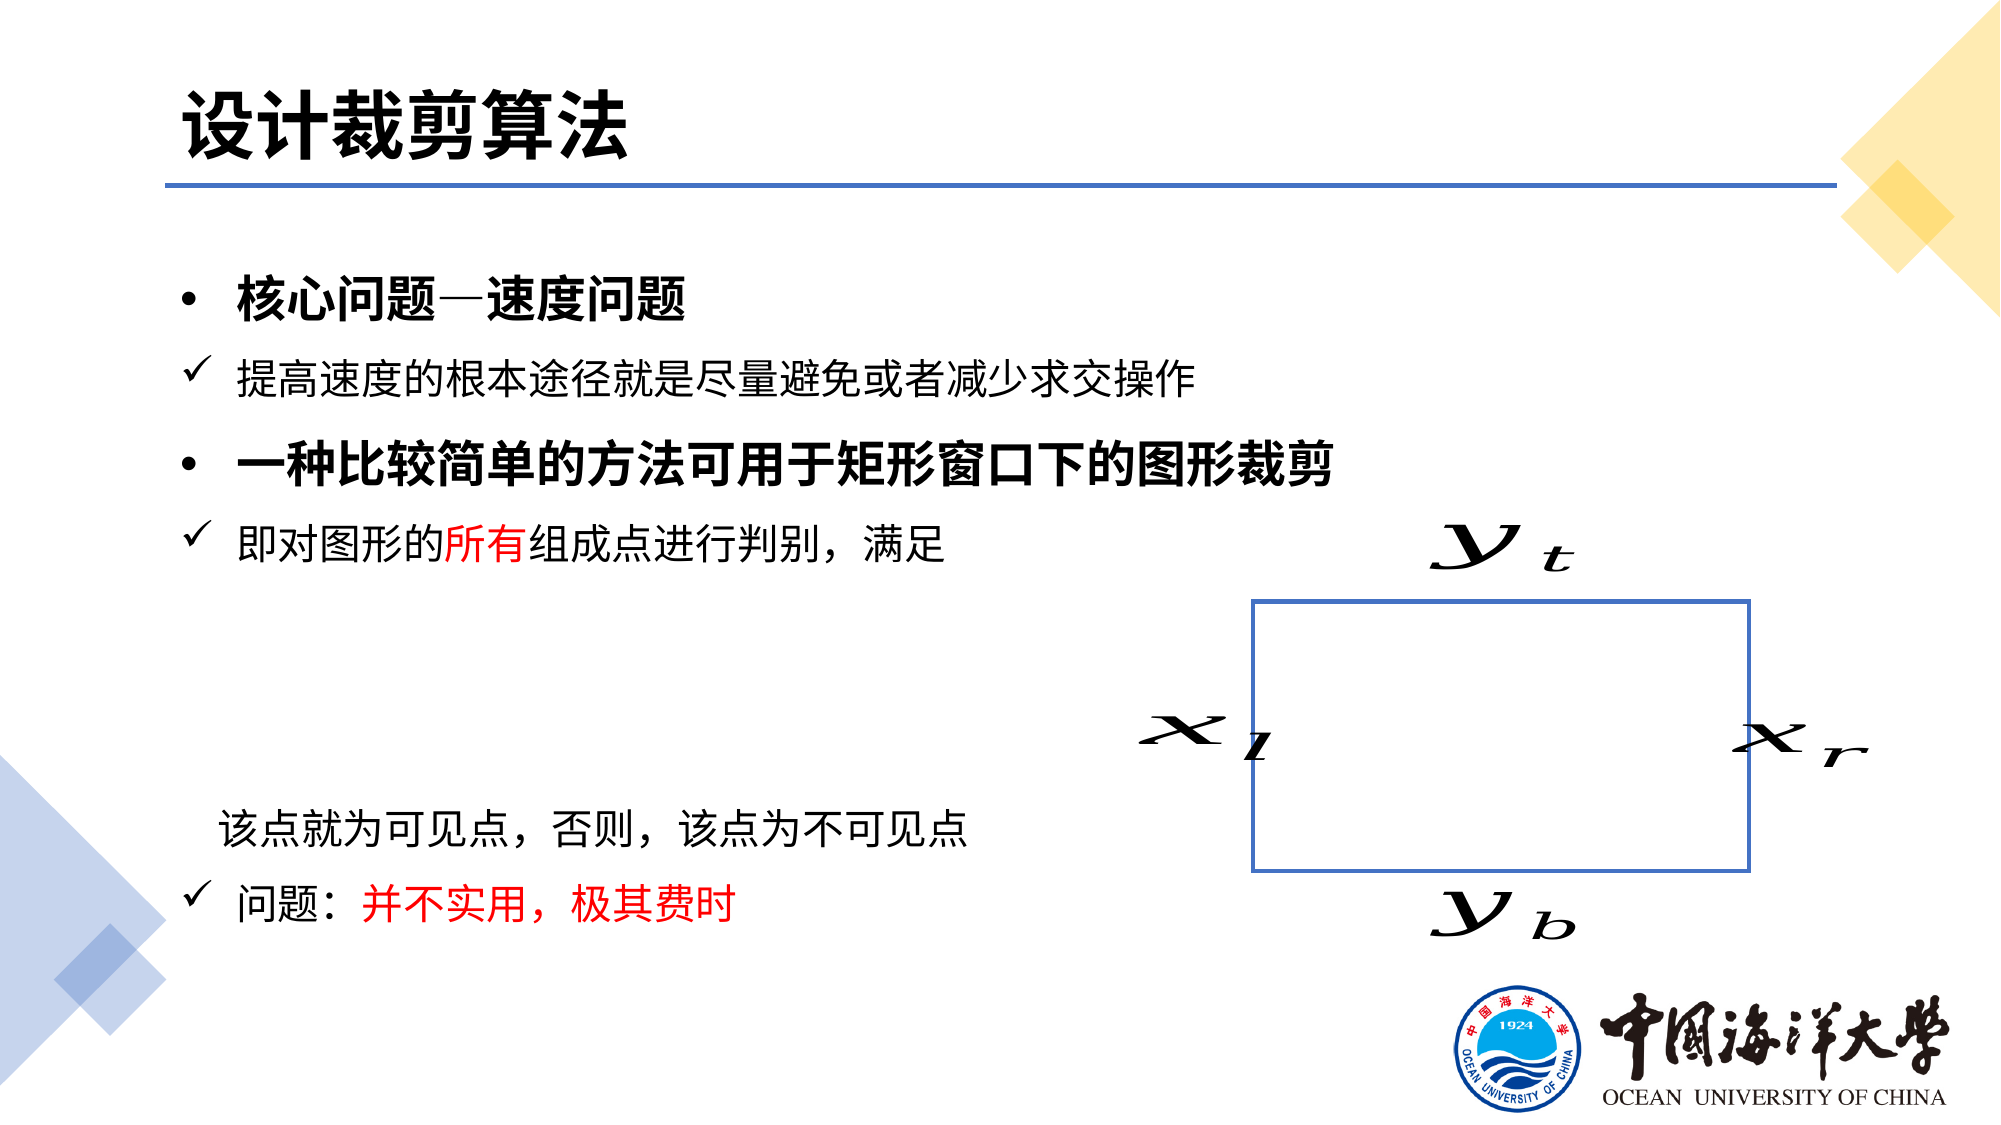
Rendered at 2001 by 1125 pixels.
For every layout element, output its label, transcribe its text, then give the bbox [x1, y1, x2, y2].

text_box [0, 754, 167, 1086]
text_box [1840, 0, 2000, 318]
text_box [0, 0, 2000, 1125]
picture [1414, 977, 2000, 1125]
text_box 设计裁剪算法 [165, 71, 1458, 176]
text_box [1128, 503, 1874, 947]
